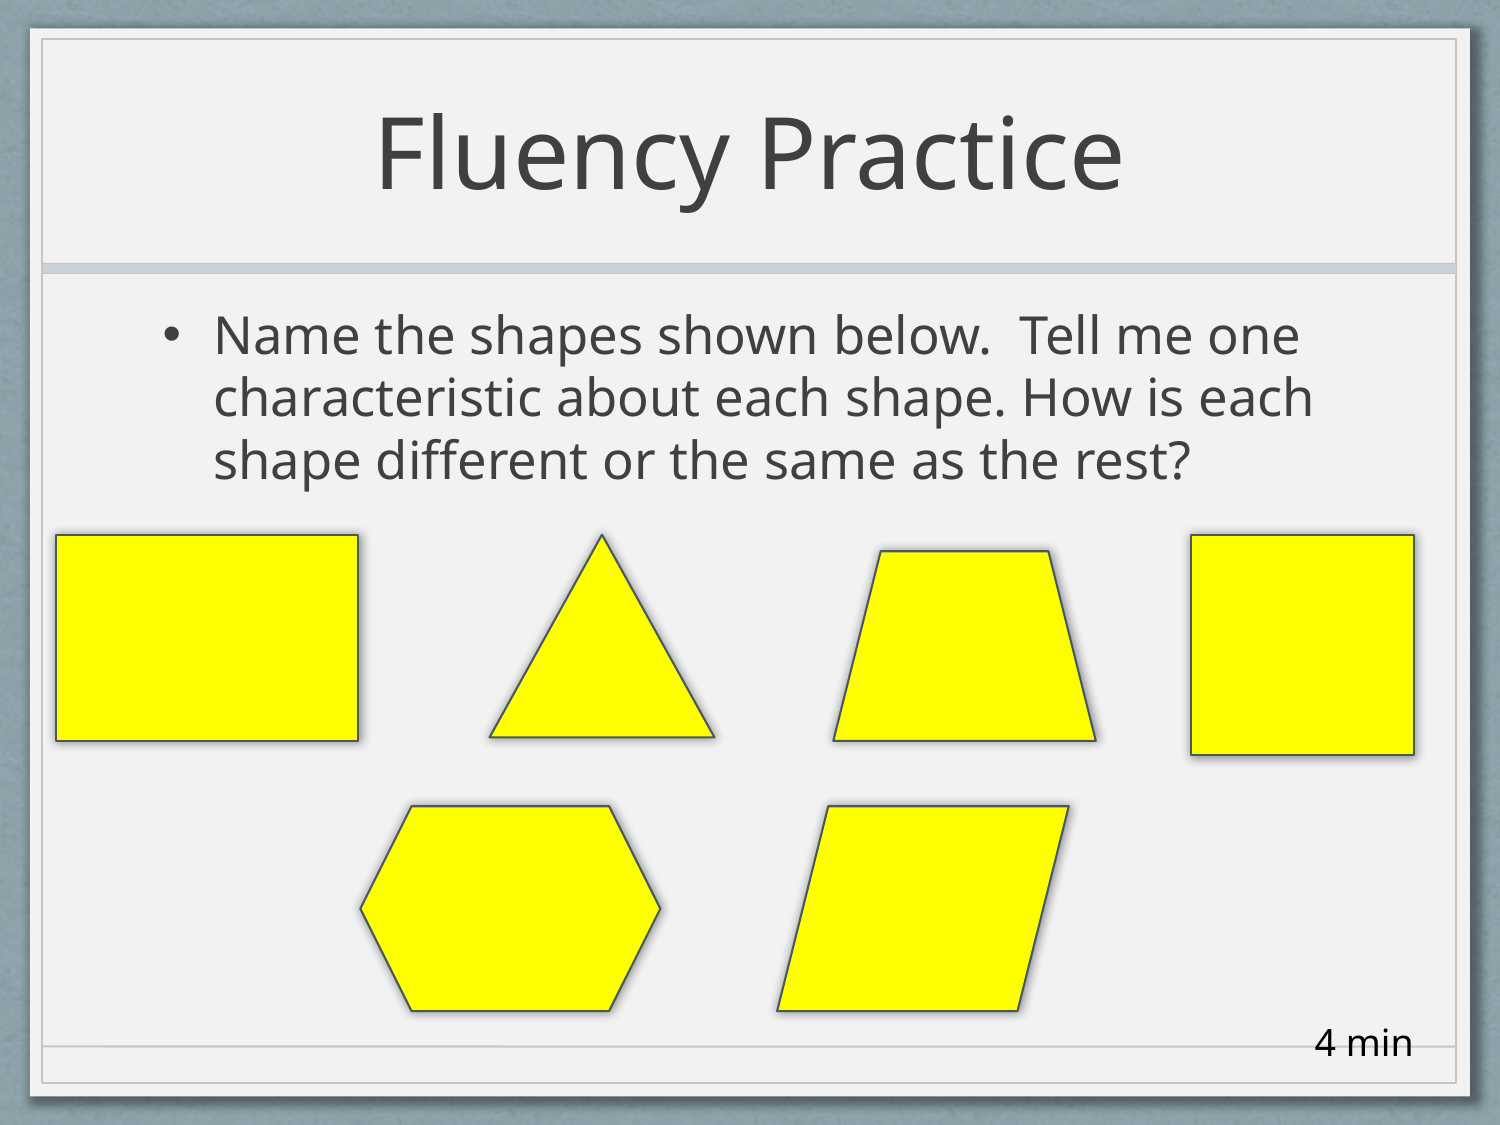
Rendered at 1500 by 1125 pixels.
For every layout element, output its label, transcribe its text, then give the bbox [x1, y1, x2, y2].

text_box [776, 805, 1070, 1013]
text_box [1190, 534, 1415, 756]
text_box [55, 534, 359, 742]
list Name the shapes shown below. Tell me one characteristic about each shape. How is each shape different or the same as the rest? [147, 294, 1353, 518]
text_box [488, 533, 716, 739]
text_box 4 min [1299, 1011, 1429, 1071]
text_box [832, 550, 1097, 742]
title Fluency Practice [147, 40, 1353, 260]
text_box [359, 805, 662, 1013]
